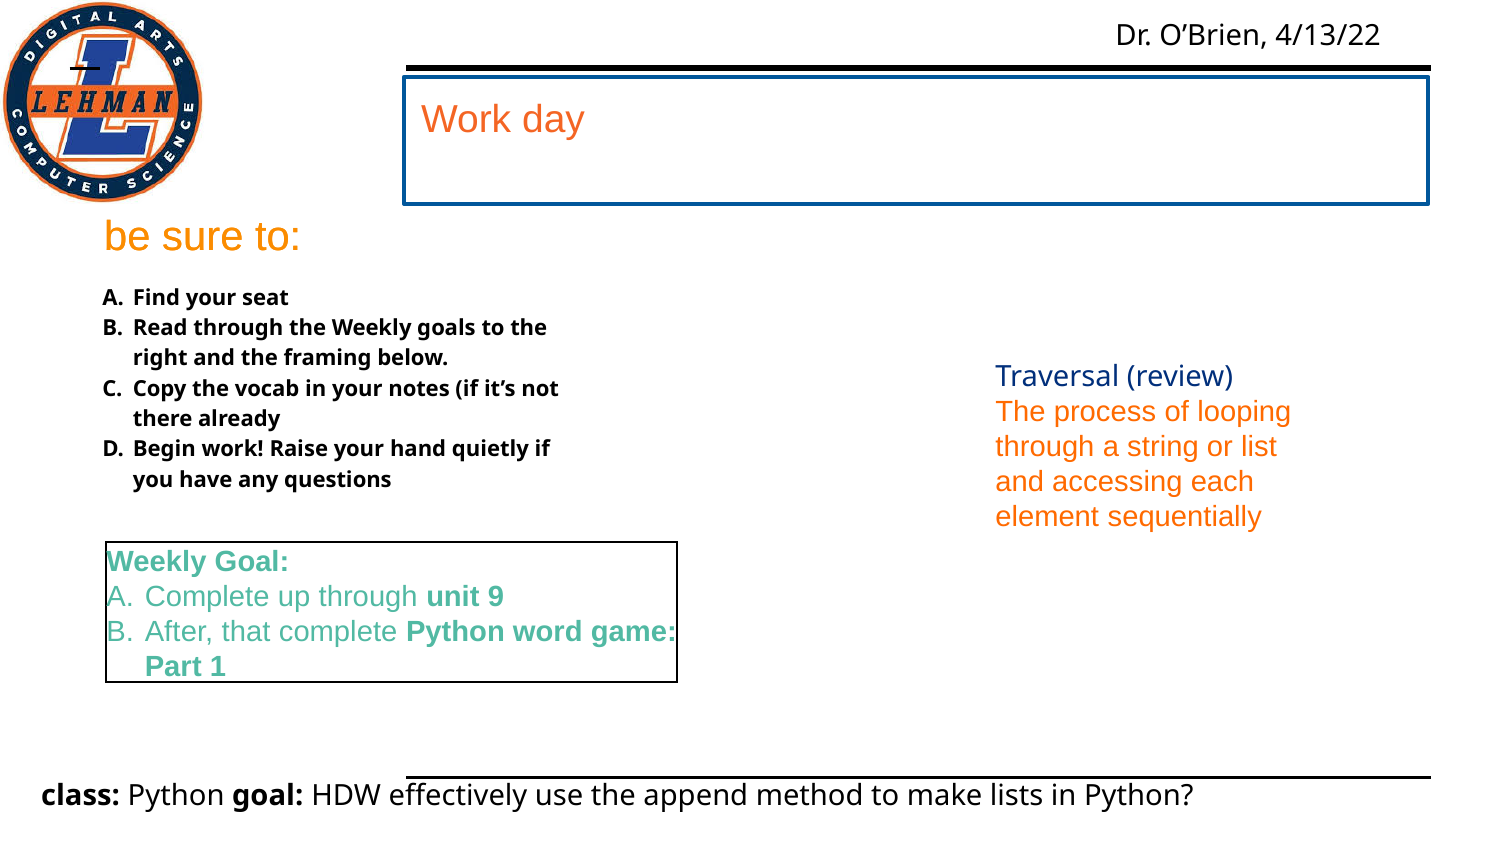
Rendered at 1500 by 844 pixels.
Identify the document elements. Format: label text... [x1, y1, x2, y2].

text_box Find your seat Read through the Weekly goals to the right and the framing below. Copy the vocab in your notes (if it’s not there already Begin work! Raise your hand quietly if you have any questions [87, 263, 578, 509]
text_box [403, 76, 1429, 205]
text_box Traversal (review) The process of looping through a string or list and accessing each element sequentially [995, 357, 1312, 567]
picture [0, 0, 204, 204]
text_box be sure to: [104, 208, 302, 259]
text_box Weekly Goal: Complete up through unit 9 After, that complete Python word game: Part 1 [106, 542, 678, 683]
